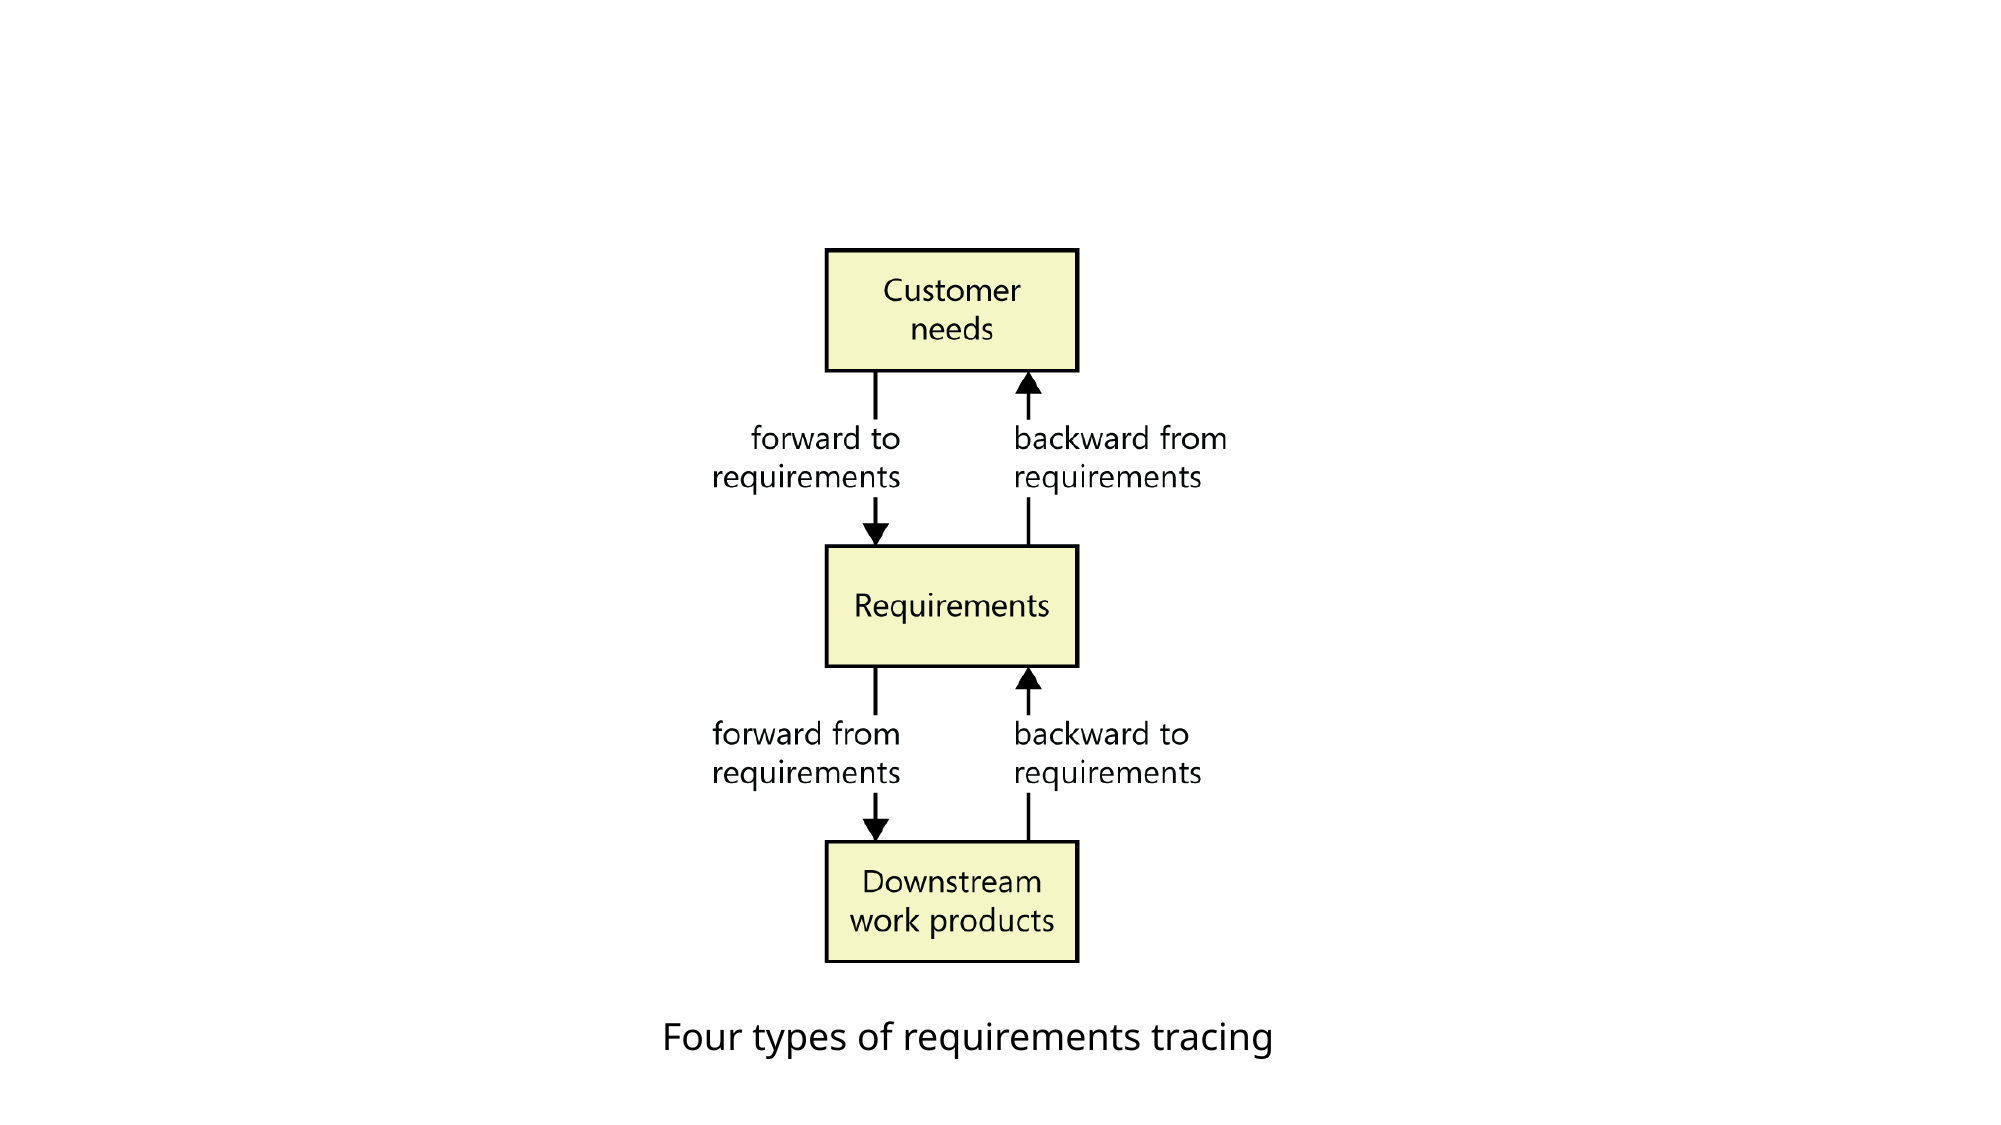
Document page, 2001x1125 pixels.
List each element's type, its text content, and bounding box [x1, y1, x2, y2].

text_box Four types of requirements tracing [647, 1005, 1290, 1066]
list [711, 248, 1226, 963]
